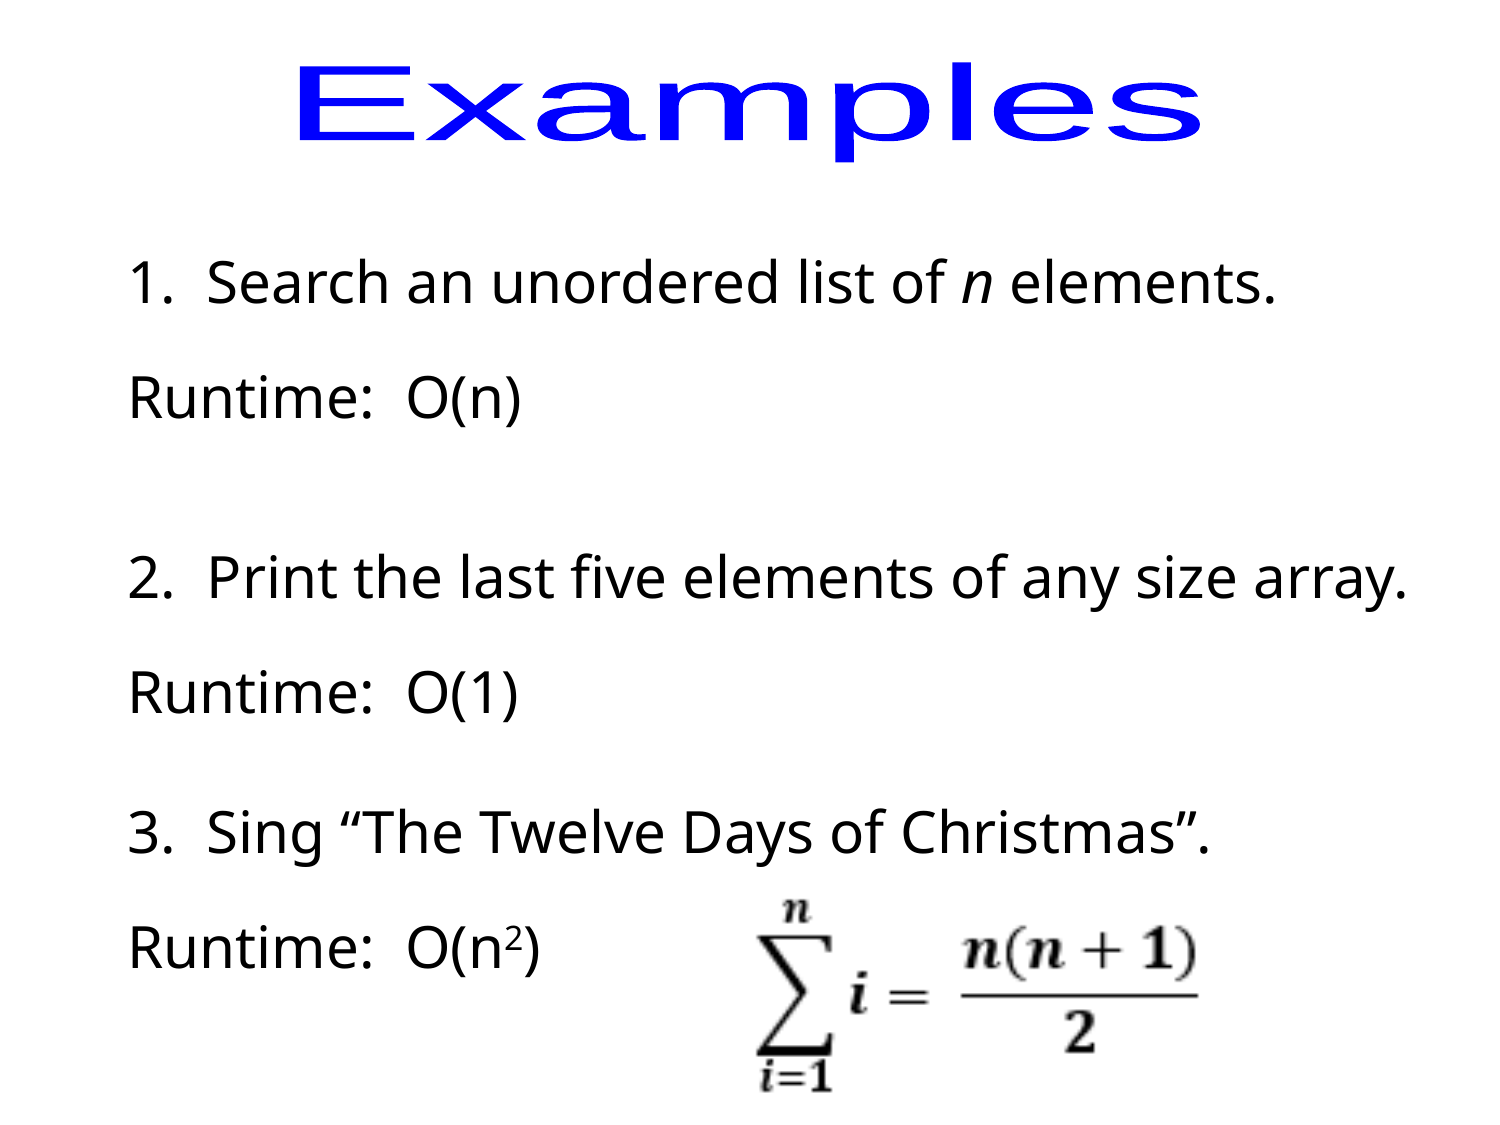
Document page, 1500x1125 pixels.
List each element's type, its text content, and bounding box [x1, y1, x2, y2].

text_box 1. Search an unordered list of n elements. Runtime: O(n) 2. Print the last five elements of any size array. Runtime: O(1) 3. Sing “The Twelve Days of Christmas”. Runtime: O(n2) [112, 237, 1438, 988]
picture [712, 887, 1238, 1101]
